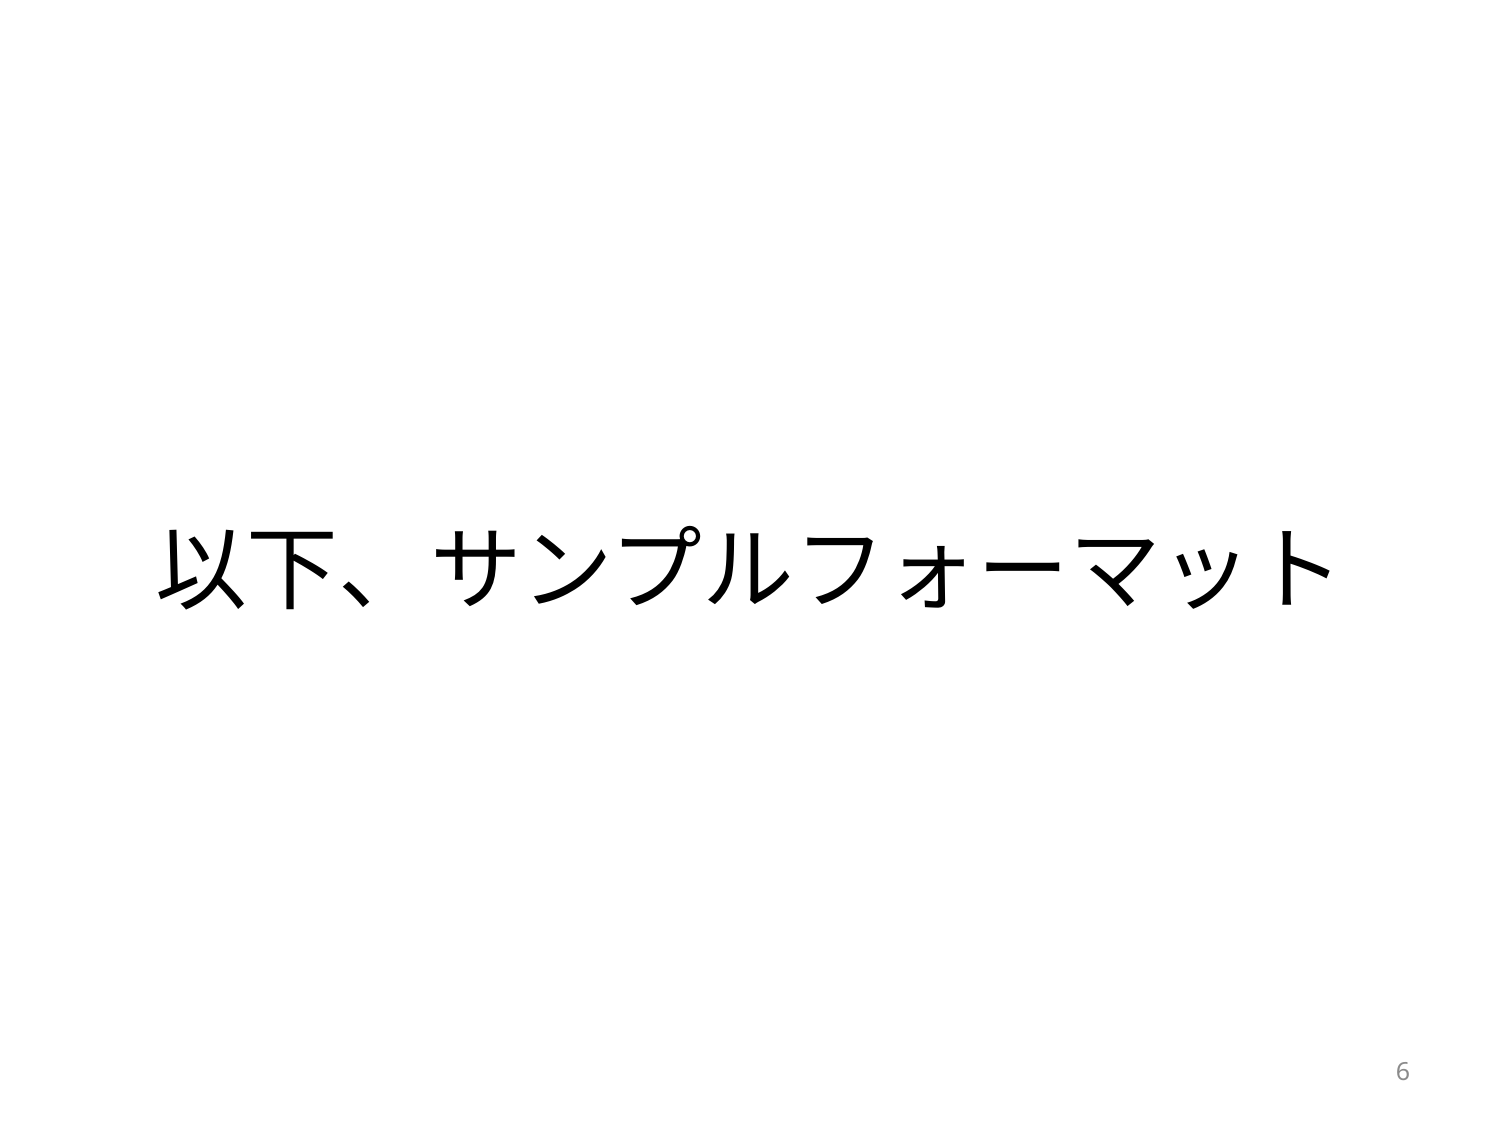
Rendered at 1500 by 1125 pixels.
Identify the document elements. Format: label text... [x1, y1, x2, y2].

slide_number 6 [1074, 1042, 1425, 1103]
text_box 以下、サンプルフォーマット [112, 445, 1388, 687]
